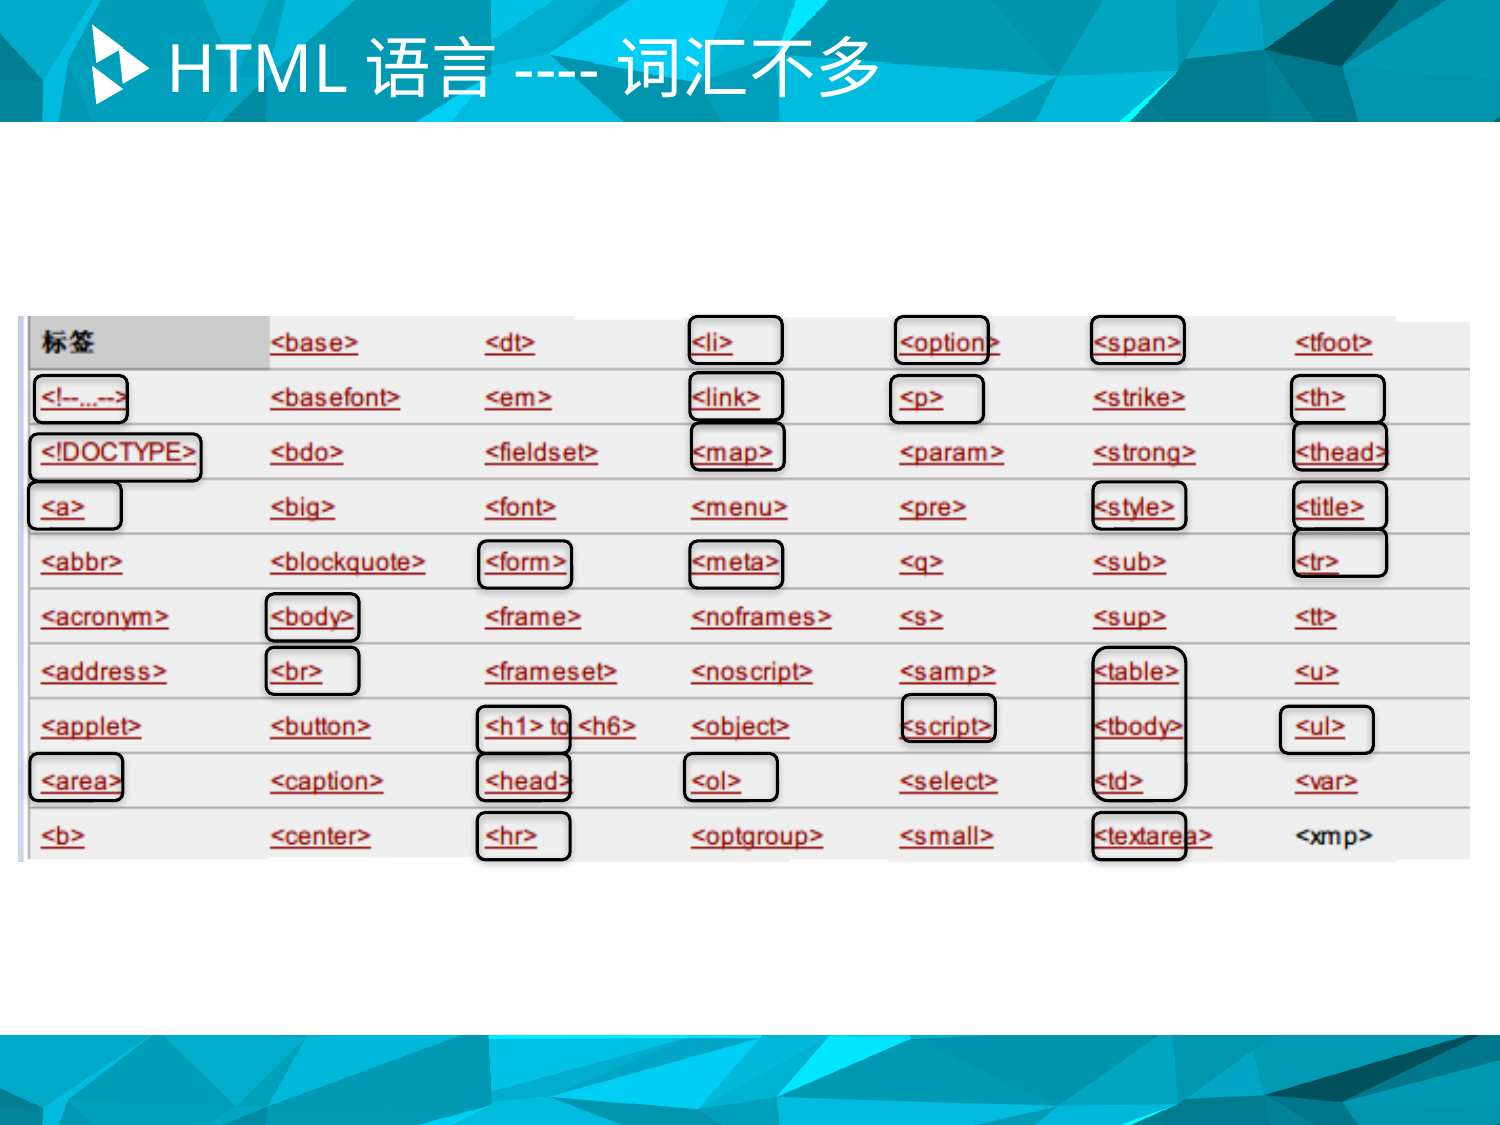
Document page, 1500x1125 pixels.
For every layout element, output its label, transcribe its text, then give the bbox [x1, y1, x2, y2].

picture [0, 0, 1500, 122]
title HTML语言----词汇不多 [151, 11, 1446, 115]
picture [0, 1035, 1500, 1125]
picture [18, 316, 1470, 862]
